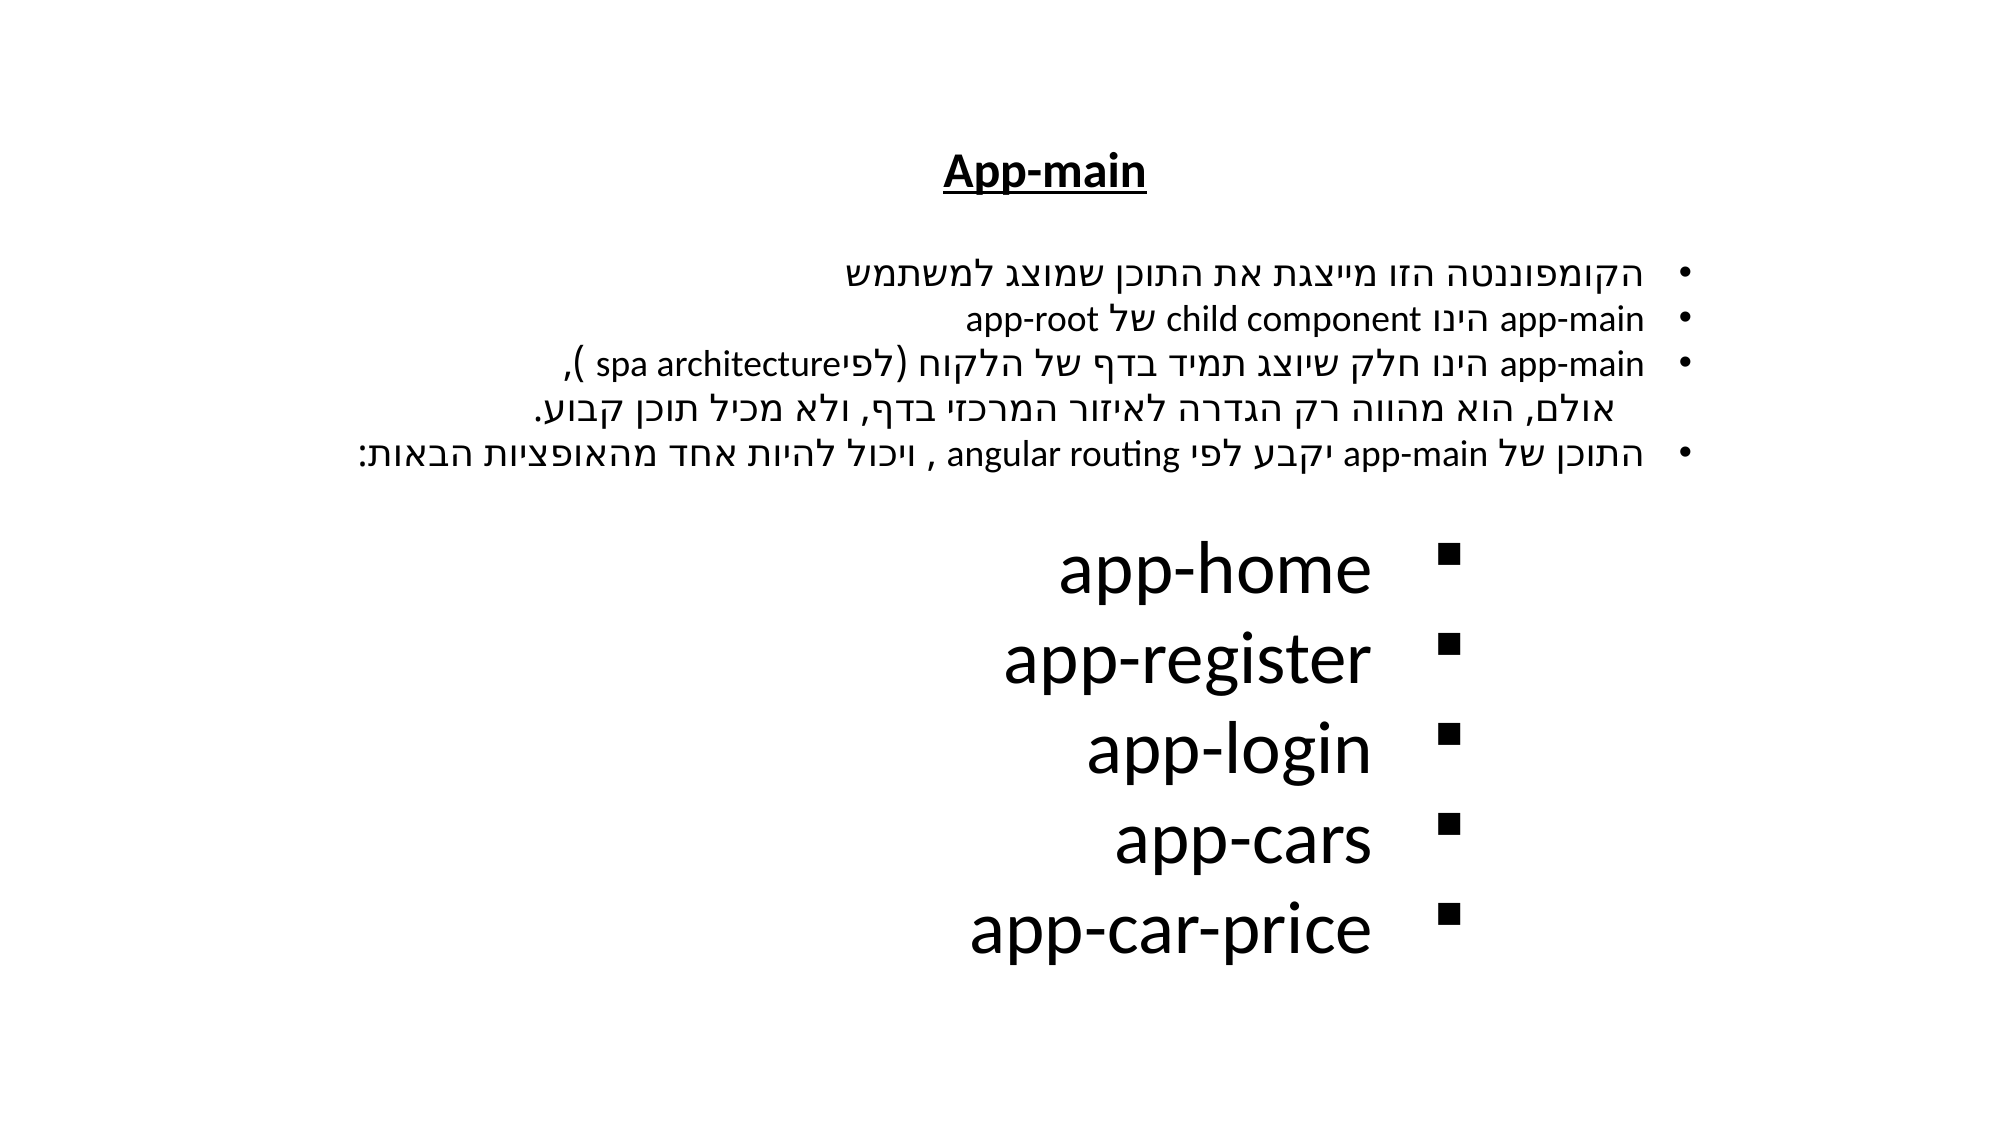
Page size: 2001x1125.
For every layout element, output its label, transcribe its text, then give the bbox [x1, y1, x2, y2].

text_box הקומפוננטה הזו מייצגת את התוכן שמוצג למשתמש app-main הינו child component של app-root app-main הינו חלק שיוצג תמיד בדף של הלקוח (לפיspa architecture ), אולם, הוא מהווה רק הגדרה לאיזור המרכזי בדף, ולא מכיל תוכן קבוע. התוכן של app-main יקבע לפי angular routing , ויכול להיות אחד מהאופציות הבאות: app-home app-register app-login app-cars app-car-price [342, 241, 1707, 1067]
text_box App-main [928, 130, 1162, 205]
